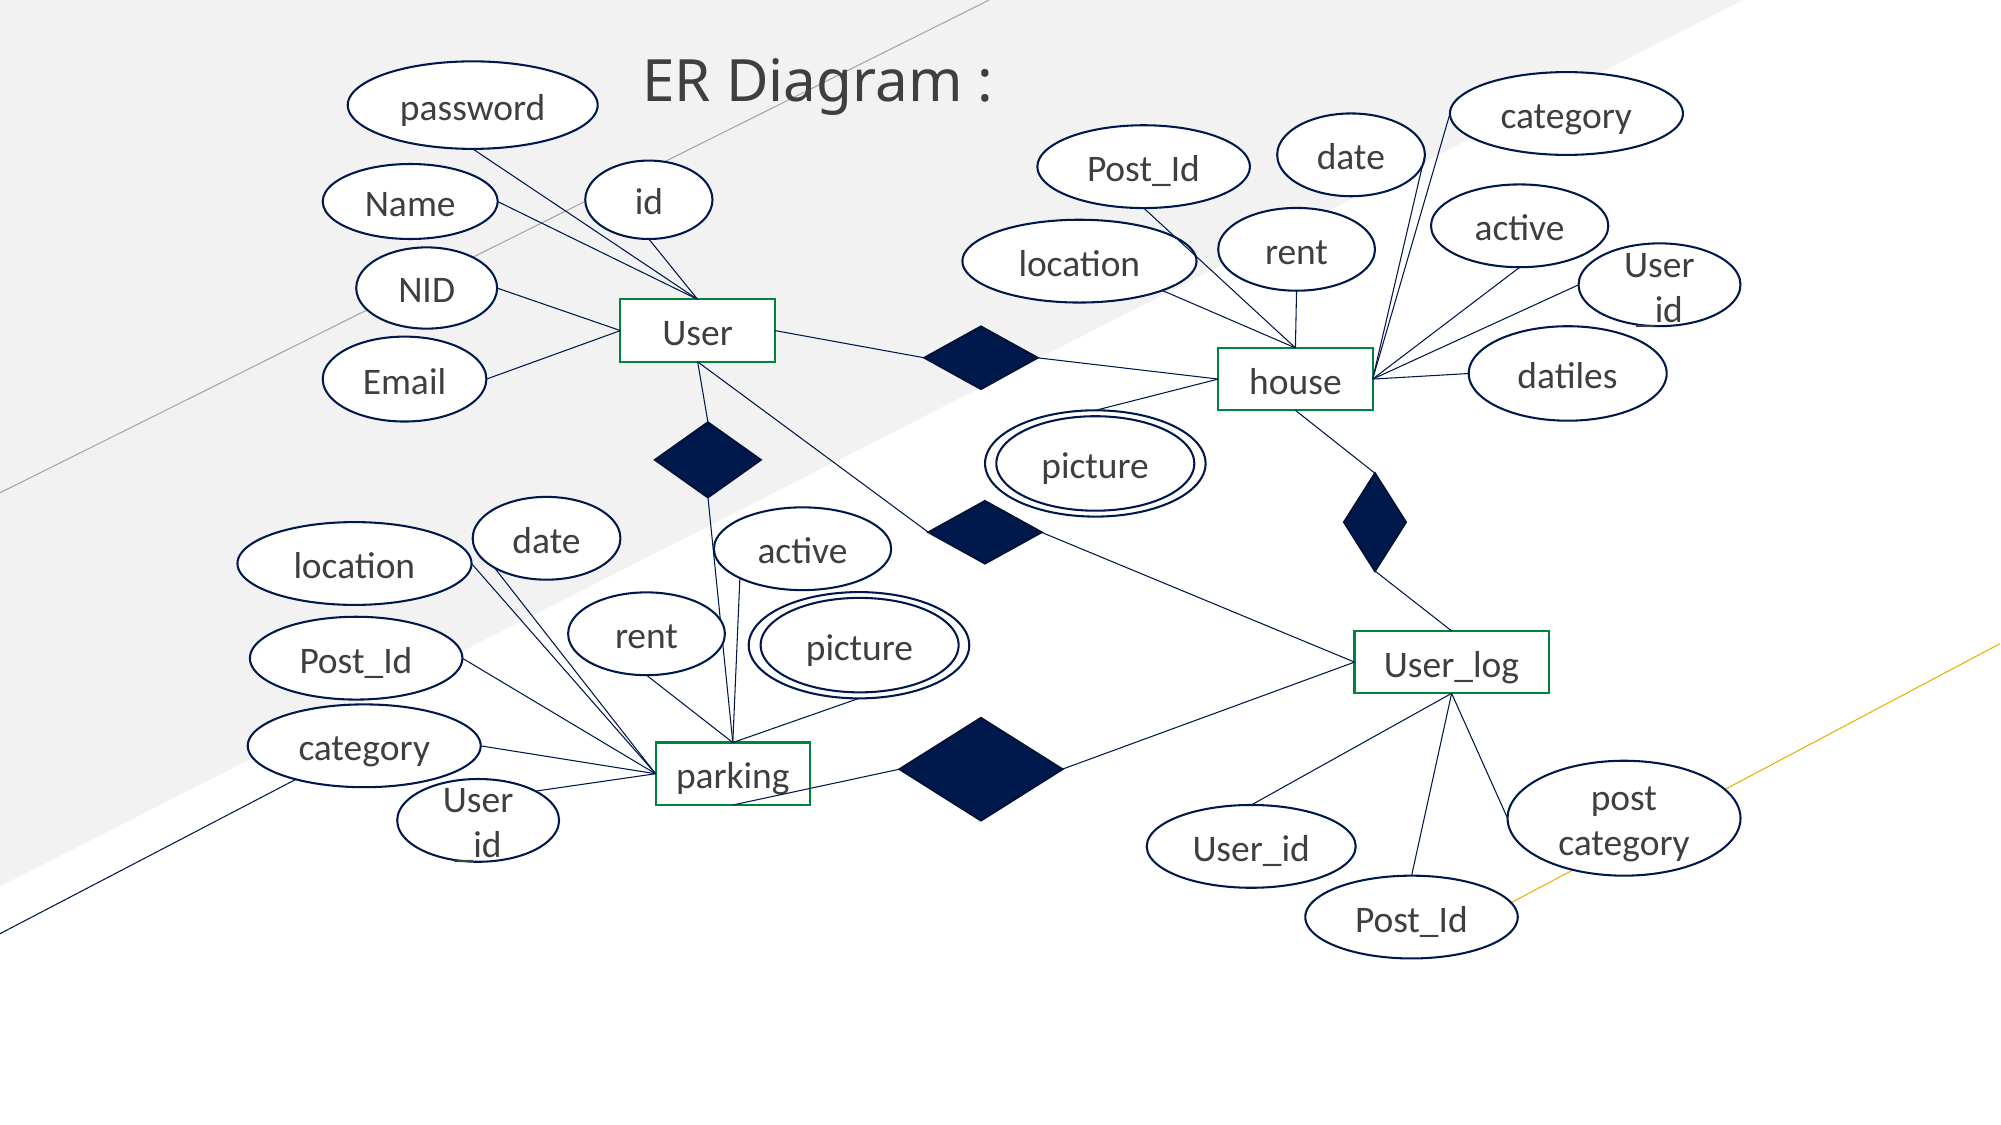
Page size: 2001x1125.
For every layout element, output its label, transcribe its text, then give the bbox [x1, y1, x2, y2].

text_box active [1450, 183, 1610, 269]
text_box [494, 567, 656, 745]
text_box Post_Id [248, 615, 464, 701]
text_box location [236, 521, 473, 606]
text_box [471, 563, 656, 658]
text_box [774, 330, 925, 358]
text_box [1251, 693, 1411, 805]
text_box User_id [1577, 242, 1742, 328]
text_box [646, 675, 732, 743]
text_box NID [355, 246, 496, 330]
text_box date [1276, 112, 1372, 198]
text_box [653, 428, 697, 491]
text_box [984, 409, 1207, 518]
text_box User_id [396, 777, 561, 863]
text_box rent [656, 591, 707, 675]
text_box User [621, 298, 776, 363]
text_box active [733, 533, 893, 592]
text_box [480, 745, 656, 774]
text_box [1411, 693, 1452, 876]
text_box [1451, 693, 1508, 819]
text_box [927, 499, 1042, 565]
text_box Post_Id [1304, 874, 1519, 960]
text_box [899, 716, 1064, 822]
text_box house [1217, 347, 1374, 411]
text_box date [471, 495, 622, 563]
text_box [1372, 267, 1520, 284]
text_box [732, 769, 900, 806]
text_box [462, 658, 494, 774]
text_box User_log [1355, 630, 1550, 694]
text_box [697, 361, 929, 533]
text_box Email [321, 335, 488, 423]
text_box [707, 533, 733, 675]
text_box [1342, 473, 1408, 572]
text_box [1062, 663, 1355, 770]
text_box [747, 591, 971, 700]
text_box category [1448, 71, 1684, 156]
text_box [1372, 113, 1450, 267]
text_box datiles [1468, 325, 1668, 422]
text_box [535, 773, 656, 792]
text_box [472, 148, 698, 300]
text_box post category [1506, 759, 1742, 877]
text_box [486, 330, 621, 380]
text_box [1041, 532, 1355, 663]
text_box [497, 300, 621, 330]
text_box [1143, 208, 1296, 348]
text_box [1374, 570, 1452, 631]
text_box password [346, 60, 599, 150]
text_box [732, 698, 859, 743]
text_box parking [655, 743, 811, 806]
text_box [1295, 410, 1375, 474]
text_box Name [321, 162, 472, 241]
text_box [1162, 290, 1295, 348]
text_box category [246, 703, 462, 789]
text_box [924, 325, 1039, 391]
text_box Post_Id [1036, 124, 1251, 210]
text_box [732, 578, 740, 698]
text_box location [961, 218, 1143, 304]
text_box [1095, 379, 1219, 411]
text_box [1372, 284, 1579, 380]
text_box User_id [1145, 803, 1357, 889]
text_box picture [995, 415, 1196, 512]
text_box ER Diagram : [627, 35, 1009, 121]
text_box picture [759, 596, 960, 694]
text_box rent [1278, 206, 1372, 292]
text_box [1037, 357, 1219, 380]
text_box id [698, 173, 714, 226]
